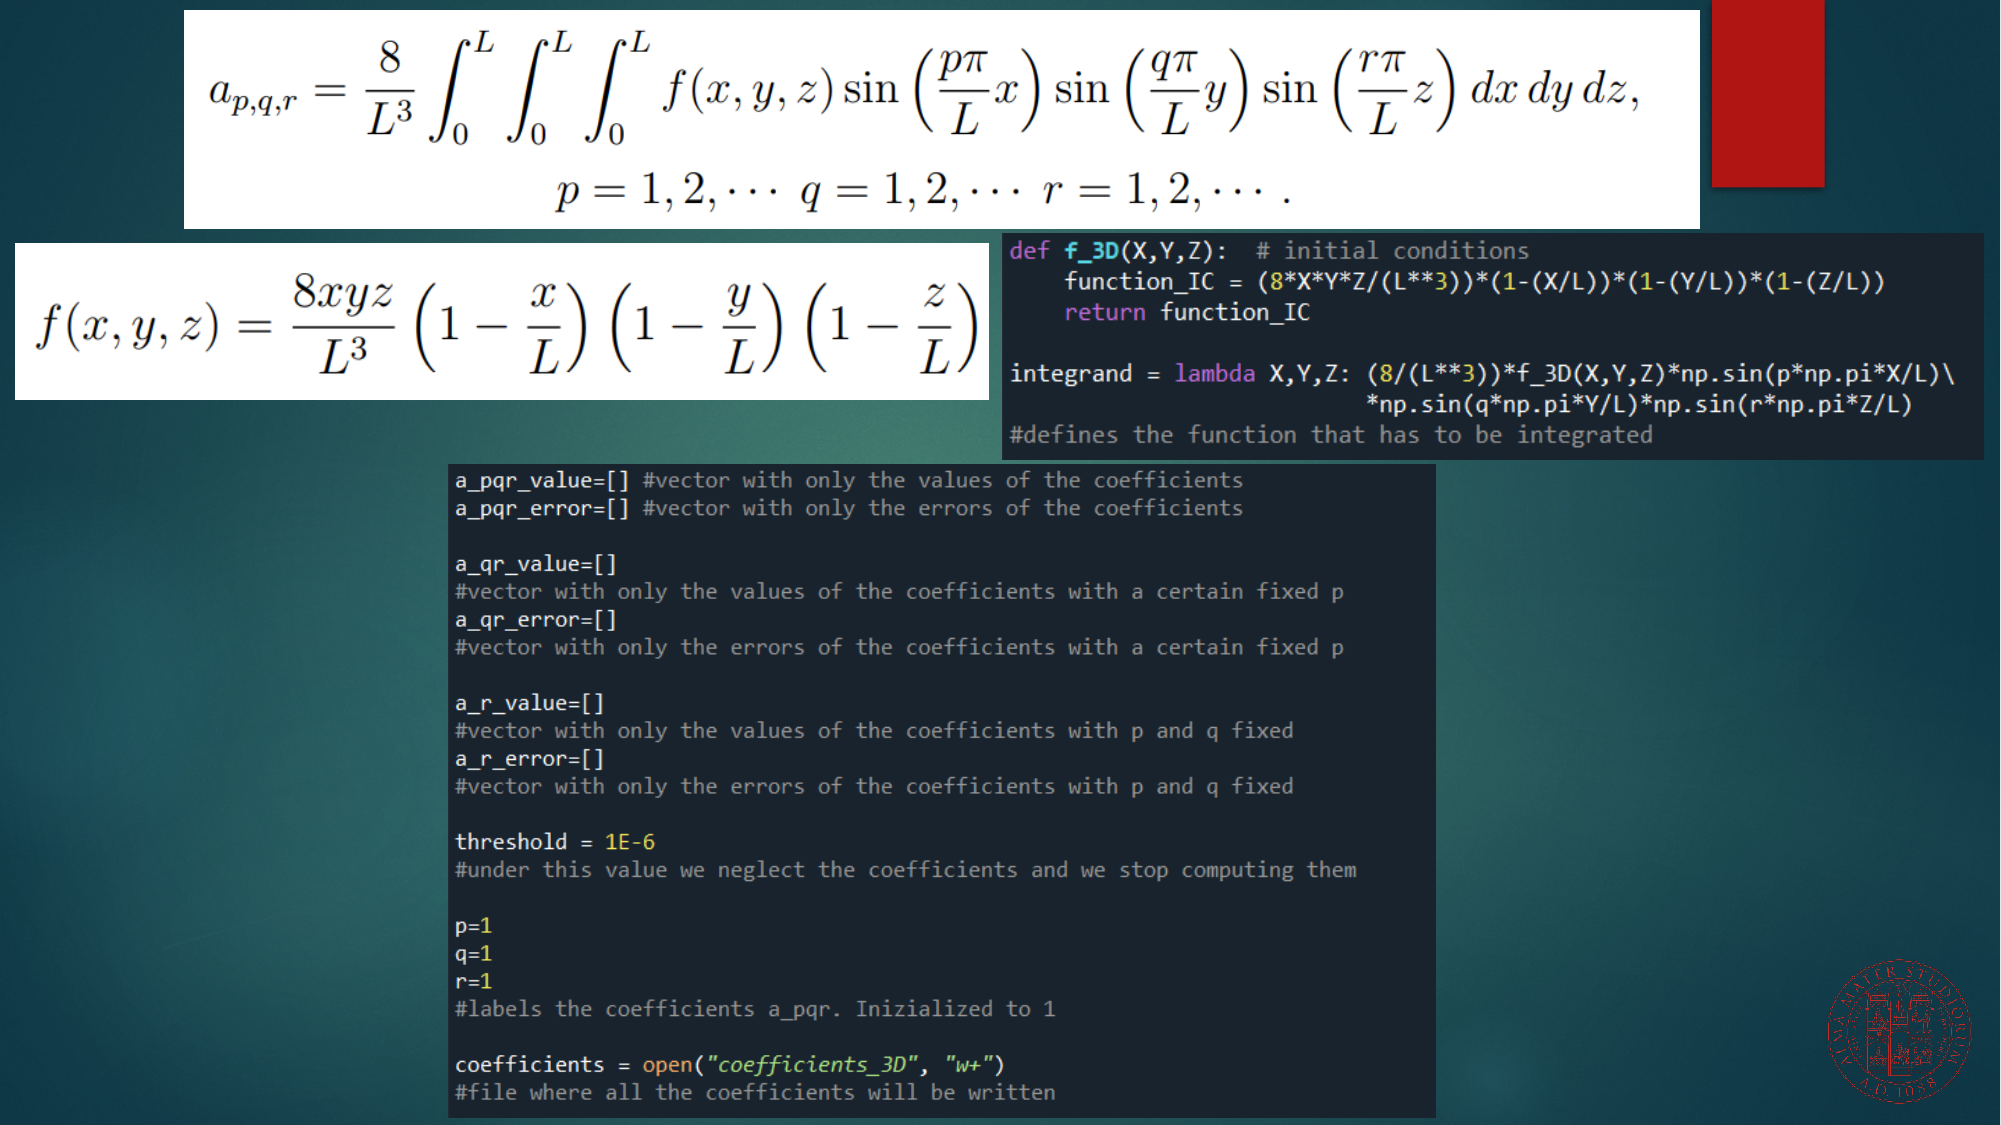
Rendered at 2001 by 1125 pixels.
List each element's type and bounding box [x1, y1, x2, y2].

picture [15, 242, 989, 400]
picture [183, 0, 1701, 229]
picture [1825, 957, 1973, 1106]
picture [1002, 233, 1985, 460]
picture [0, 437, 1575, 1125]
